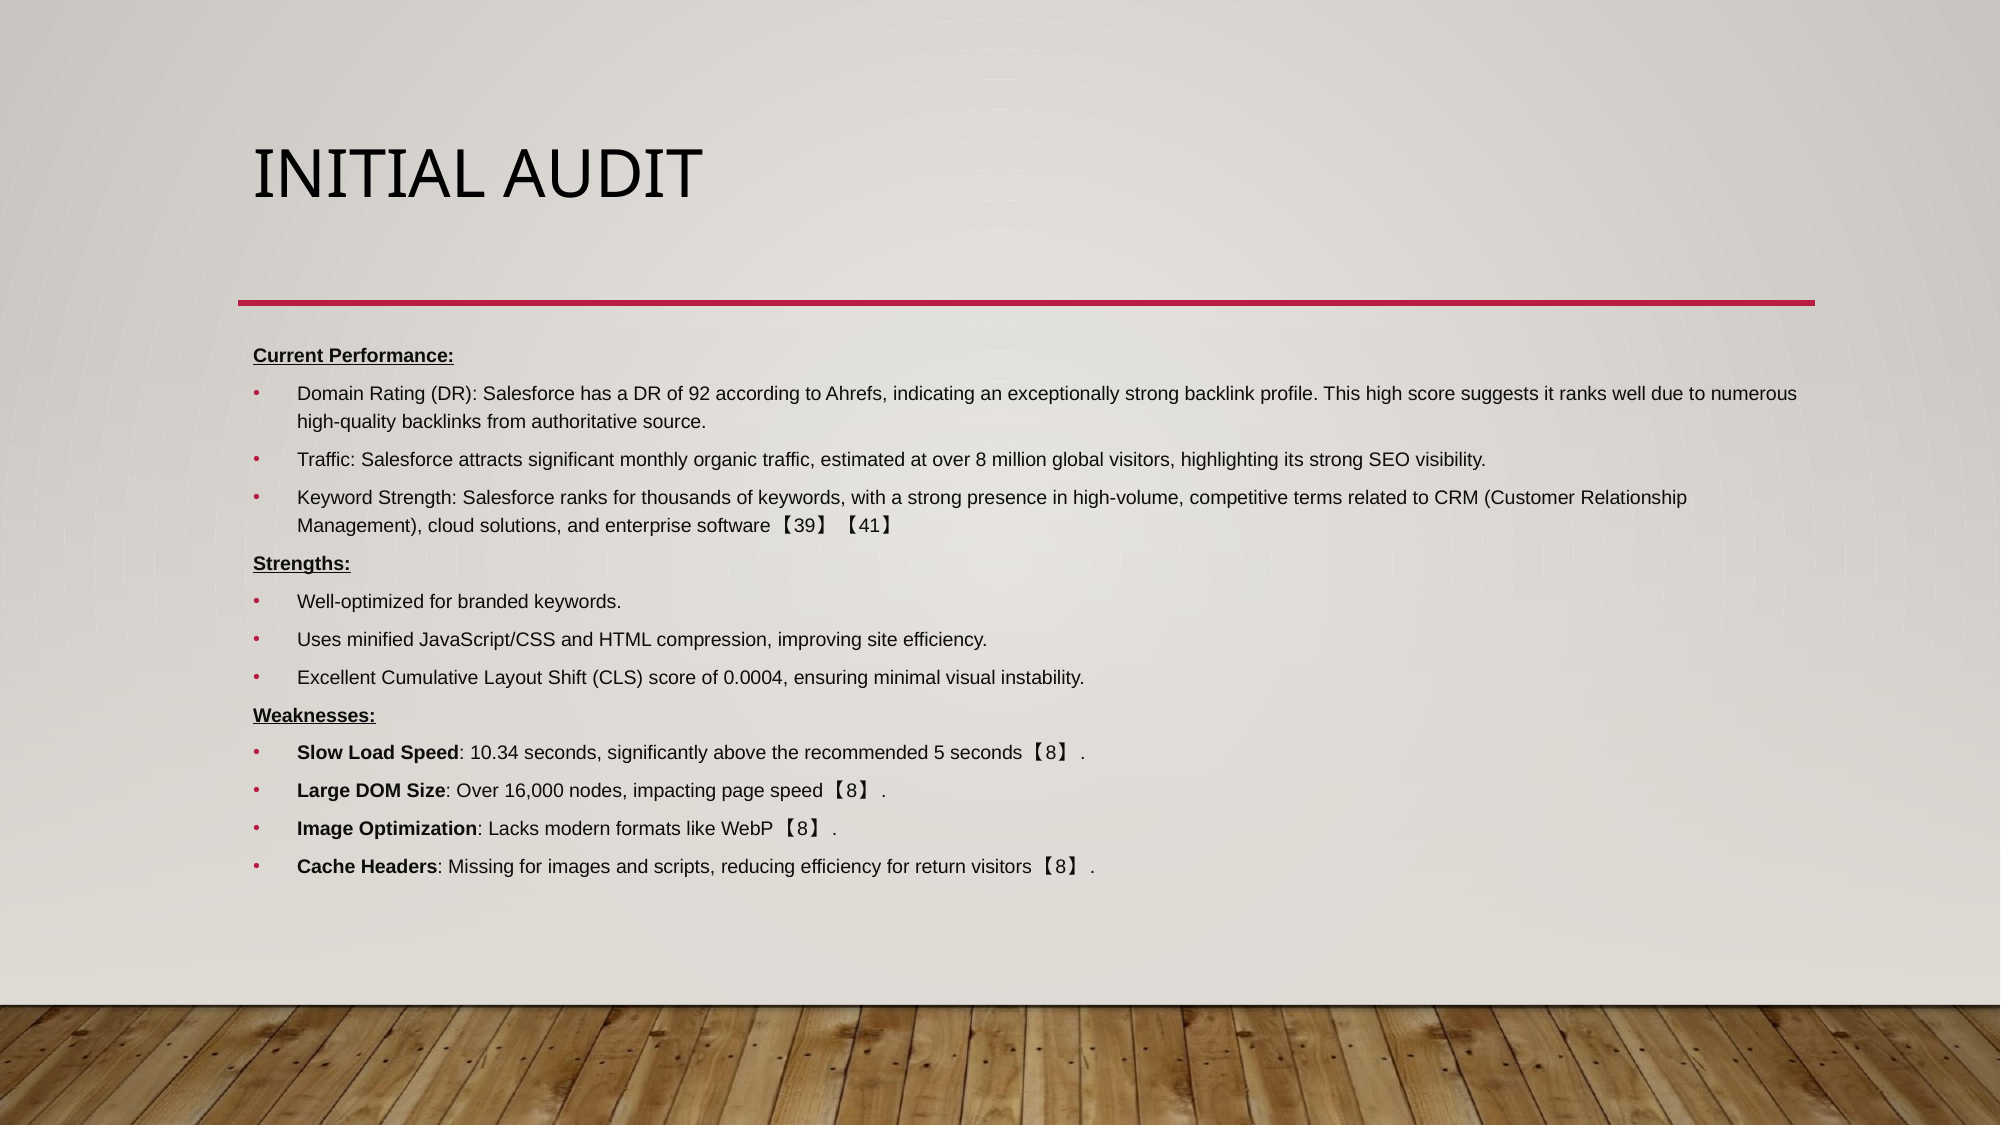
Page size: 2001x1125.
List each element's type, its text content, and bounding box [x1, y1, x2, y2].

list Current Performance: Domain Rating (DR): Salesforce has a DR of 92 according to Ahrefs, indicating an exceptionally strong backlink profile. This high score suggests it ranks well due to numerous high-quality backlinks from authoritative source. Traffic: Salesforce attracts significant monthly organic traffic, estimated at over 8 million global visitors, highlighting its strong SEO visibility. Keyword Strength: Salesforce ranks for thousands of keywords, with a strong presence in high-volume, competitive terms related to CRM (Customer Relationship Management), cloud solutions, and enterprise software【39】【41】 Strengths: Well-optimized for branded keywords. Uses minified JavaScript/CSS and HTML compression, improving site efficiency. Excellent Cumulative Layout Shift (CLS) score of 0.0004, ensuring minimal visual instability. Weaknesses: Slow Load Speed: 10.34 seconds, significantly above the recommended 5 seconds【8】. Large DOM Size: Over 16,000 nodes, impacting page speed【8】. Image Optimization: Lacks modern formats like WebP【8】. Cache Headers: Missing for images and scripts, reducing efficiency for return visitors【8】. [238, 330, 1814, 897]
title INITIAL AUDIT [238, 131, 1814, 305]
picture [0, 1005, 2000, 1125]
